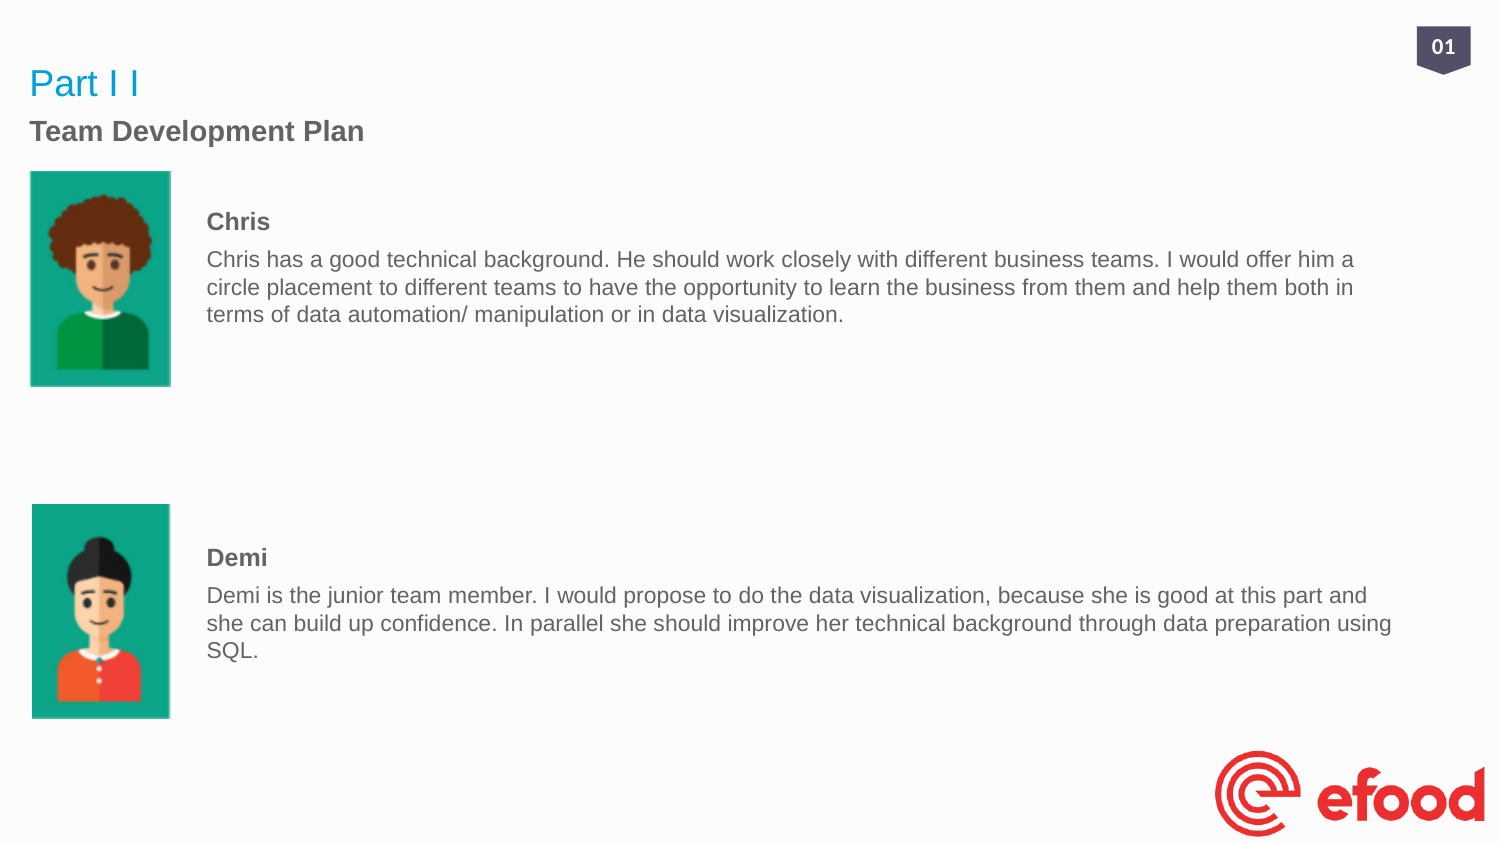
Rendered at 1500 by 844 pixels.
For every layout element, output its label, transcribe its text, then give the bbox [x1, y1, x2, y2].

text_box Team Development Plan [29, 111, 1425, 153]
text_box 01 [1414, 24, 1473, 77]
text_box Demi Demi is the junior team member. I would propose to do the data visualization, because she is good at this part and she can build up confidence. In parallel she should improve her technical background through data preparation using SQL. [206, 541, 1400, 639]
picture [1174, 717, 1500, 844]
text_box Chris Chris has a good technical background. He should work closely with different business teams. I would offer him a circle placement to different teams to have the opportunity to learn the business from them and help them both in terms of data automation/ manipulation or in data visualization. [206, 205, 1400, 303]
picture [29, 171, 171, 388]
text_box Part I I [29, 26, 1425, 104]
picture [32, 504, 171, 719]
